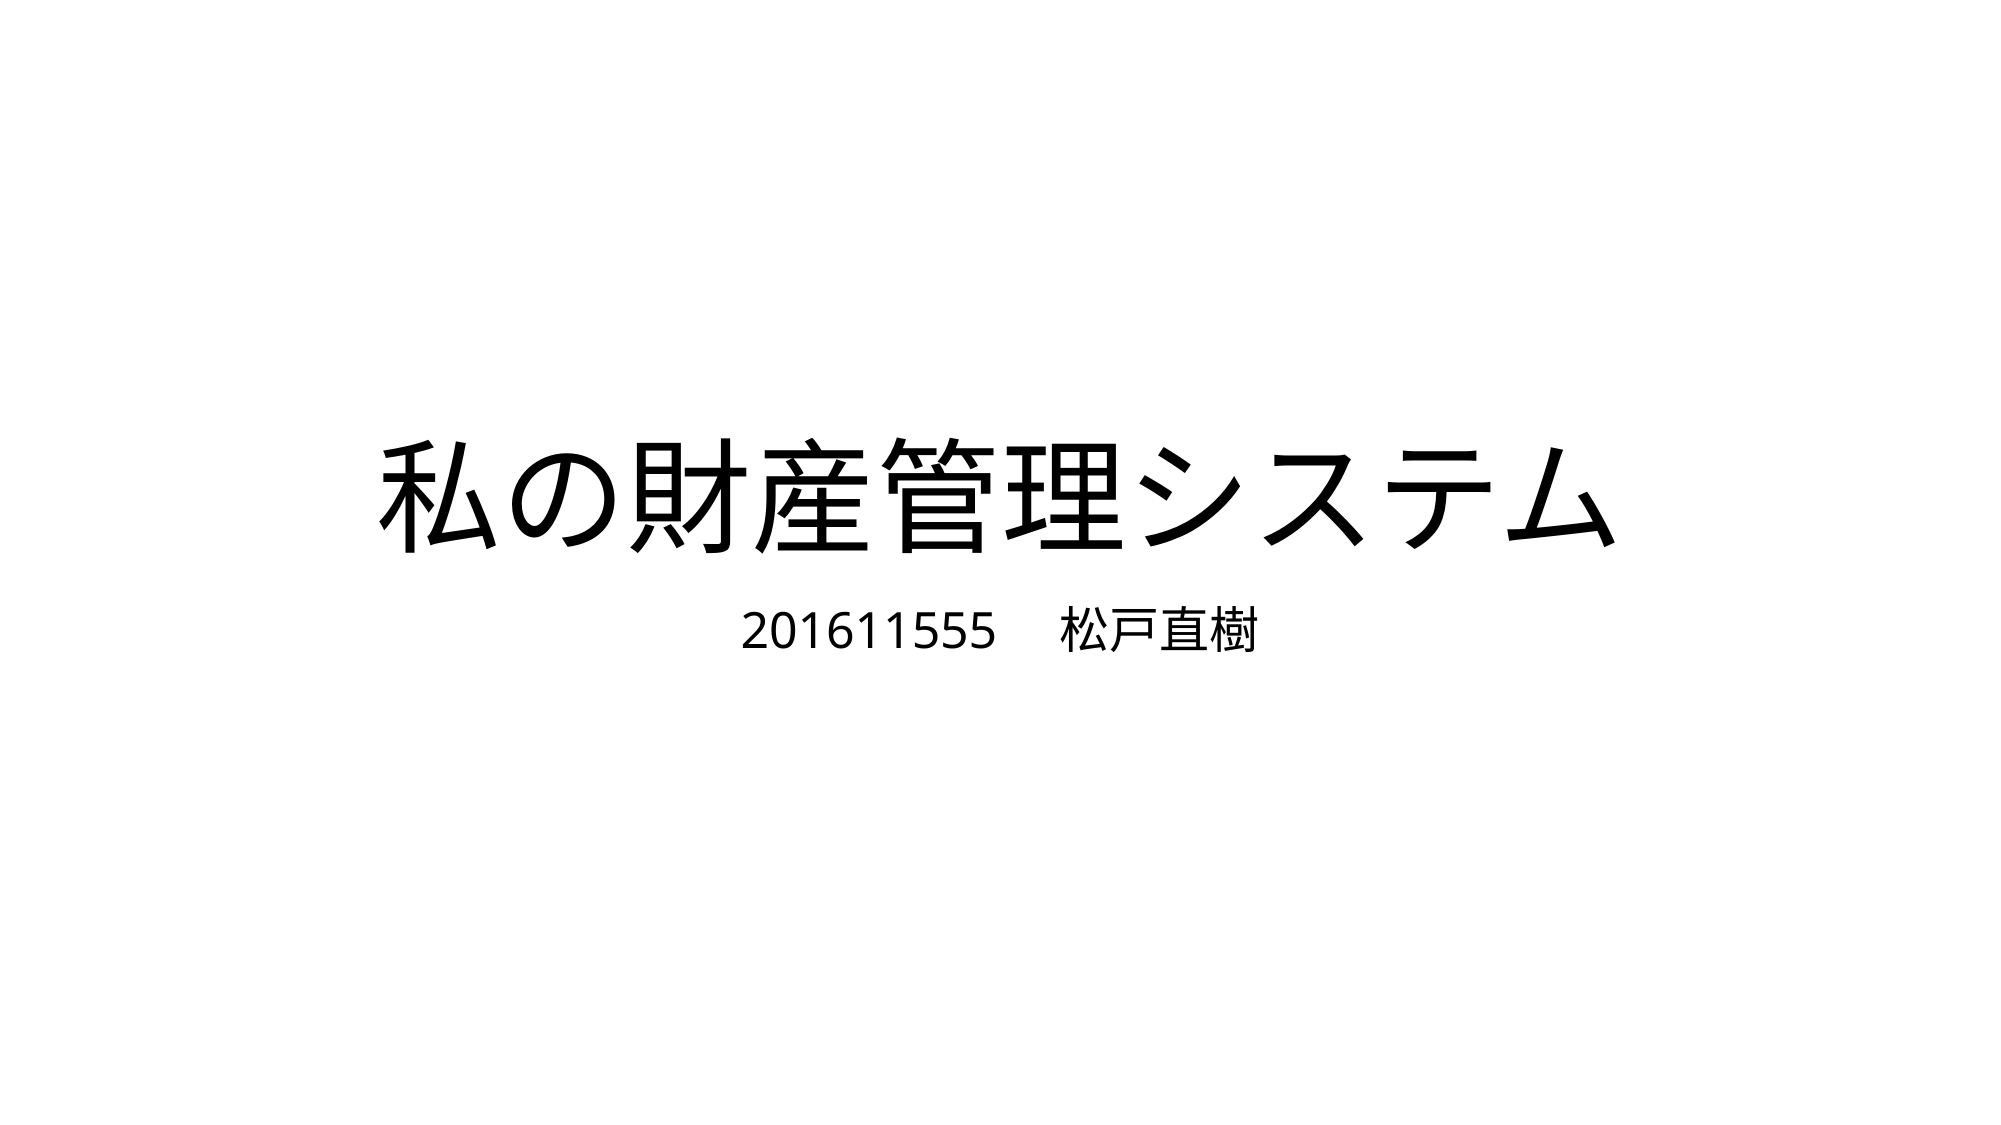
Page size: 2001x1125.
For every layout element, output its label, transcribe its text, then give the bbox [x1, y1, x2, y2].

text_box 私の財産管理システム [249, 184, 1750, 576]
text_box 201611555 松戸直樹 [249, 590, 1750, 863]
